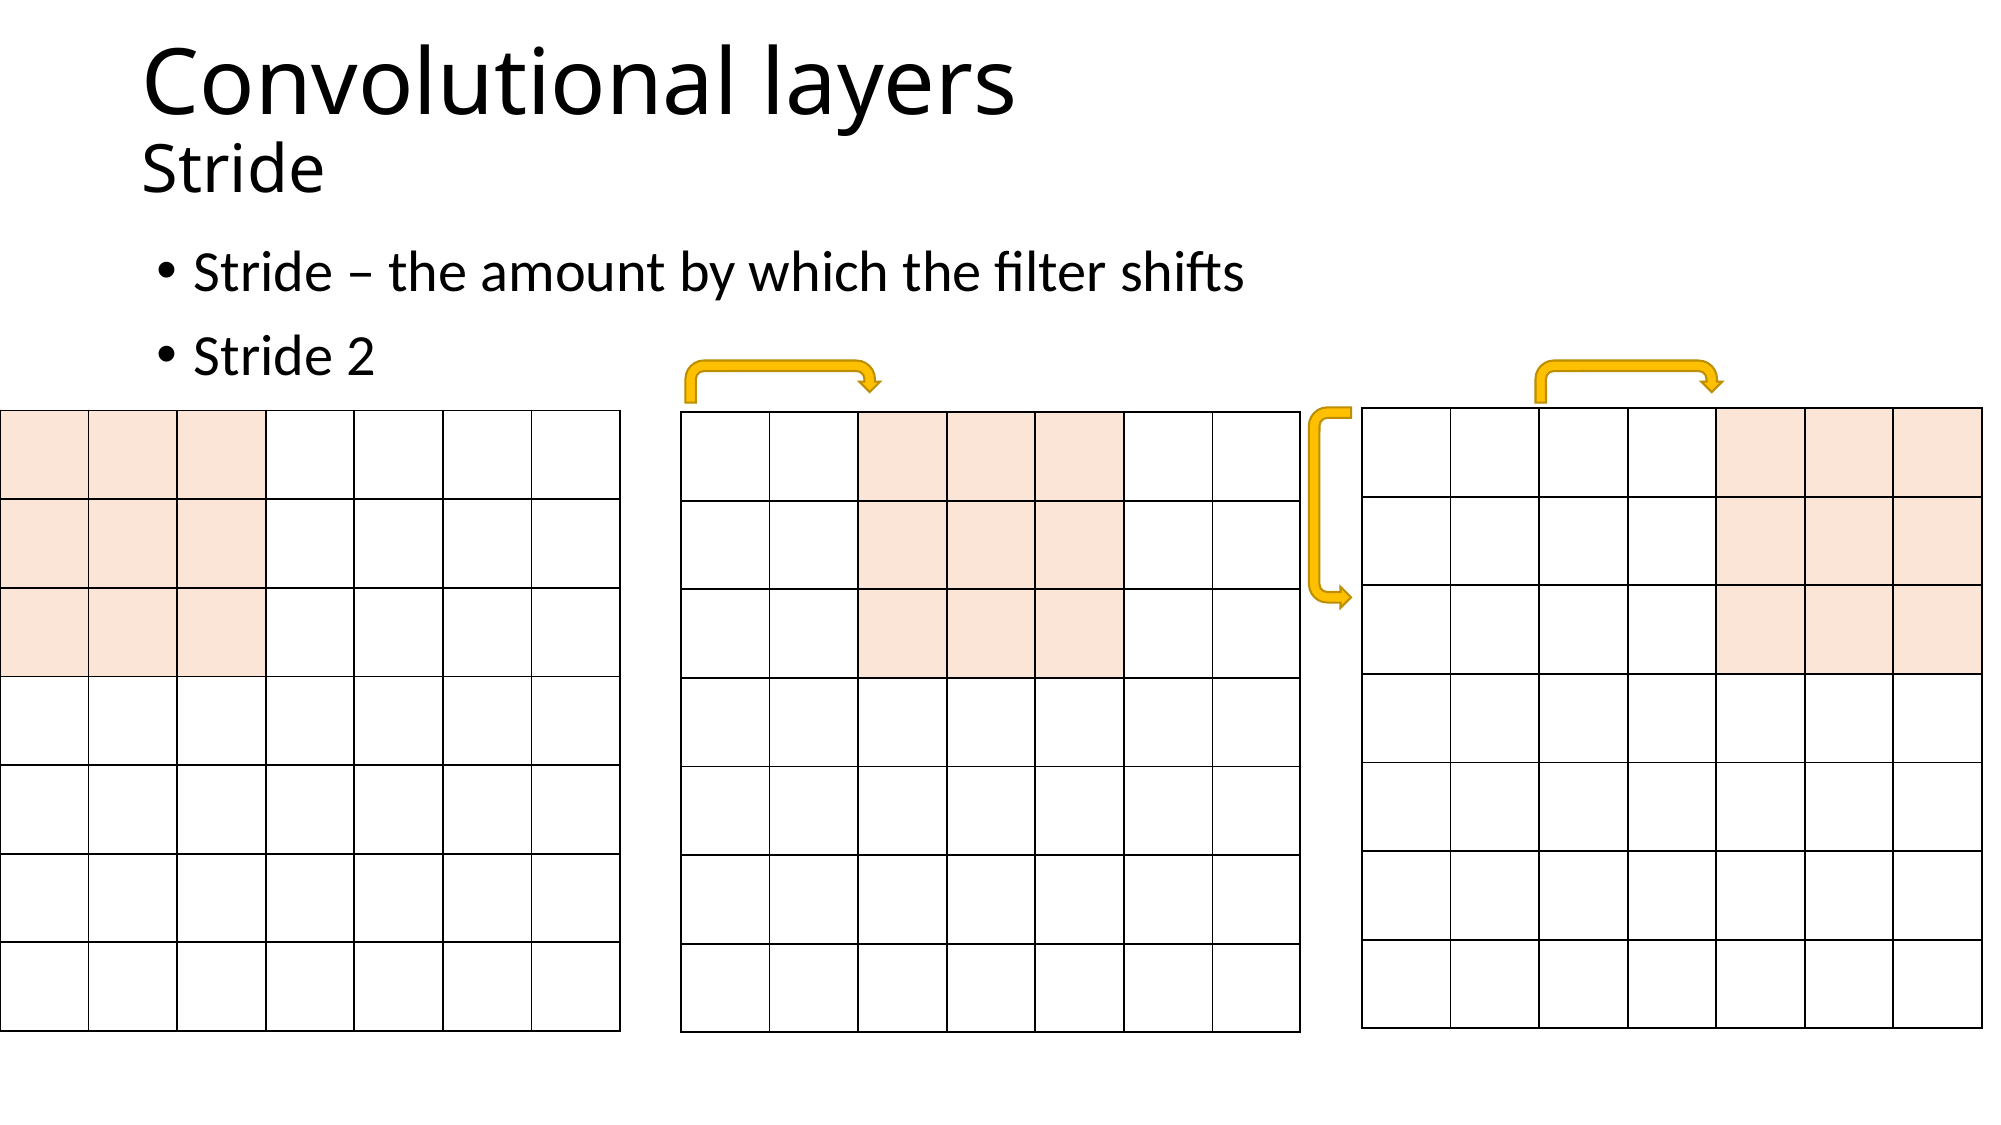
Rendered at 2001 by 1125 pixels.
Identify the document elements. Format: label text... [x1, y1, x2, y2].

table_cell [1629, 941, 1715, 1027]
table_cell [1629, 675, 1715, 762]
table_cell [1451, 763, 1538, 850]
table_cell [89, 589, 176, 676]
table_cell [1717, 675, 1804, 762]
table_header [1451, 409, 1538, 496]
table_cell [770, 945, 857, 1031]
table_cell [1894, 852, 1981, 939]
table_cell [355, 589, 442, 676]
table_cell [1213, 856, 1299, 943]
table_cell [1213, 767, 1299, 854]
table_cell [1036, 945, 1123, 1031]
table_header [1806, 409, 1892, 496]
table_cell [267, 855, 353, 941]
table_cell [1213, 502, 1299, 588]
table_cell [532, 500, 619, 587]
table_cell [1806, 941, 1892, 1027]
table_header [89, 411, 176, 498]
table_cell [1717, 498, 1804, 584]
table_cell [1540, 586, 1627, 673]
table_cell [267, 677, 353, 764]
table_cell [682, 945, 769, 1031]
table_cell [532, 855, 619, 941]
table_cell [948, 856, 1034, 943]
table_cell [1036, 679, 1123, 766]
table_header [1, 411, 88, 498]
table_cell [1451, 675, 1538, 762]
table_cell [178, 677, 265, 764]
table_cell [1, 943, 88, 1030]
table_cell [1540, 675, 1627, 762]
table_cell [1540, 498, 1627, 584]
table_header [1894, 409, 1981, 496]
table_cell [444, 500, 531, 587]
table_cell [355, 855, 442, 941]
table_cell [682, 679, 769, 766]
table_cell [770, 767, 857, 854]
table_cell [178, 766, 265, 853]
table_cell [89, 766, 176, 853]
table_cell [267, 500, 353, 587]
text_box [1307, 406, 1353, 611]
table_cell [532, 766, 619, 853]
table_cell [1451, 498, 1538, 584]
table_cell [1894, 941, 1981, 1027]
table_cell [770, 679, 857, 766]
table_cell [1717, 763, 1804, 850]
table_cell [1717, 586, 1804, 673]
table_header [1125, 413, 1212, 500]
table_cell [1894, 586, 1981, 673]
table_header [1717, 409, 1804, 496]
table_cell [682, 767, 769, 854]
table_header [1213, 413, 1299, 500]
table_cell [1540, 941, 1627, 1027]
table_header [532, 411, 619, 498]
table_cell [267, 766, 353, 853]
table_cell [1806, 498, 1892, 584]
table_cell [1806, 675, 1892, 762]
table_cell [1125, 767, 1212, 854]
table_header [1363, 409, 1450, 496]
table_cell [1629, 852, 1715, 939]
table_cell [1125, 679, 1212, 766]
table_cell [1363, 763, 1450, 850]
table_cell [948, 679, 1034, 766]
table_cell [1125, 856, 1212, 943]
table_cell [1, 500, 88, 587]
table_cell [682, 502, 769, 588]
table_cell [178, 855, 265, 941]
table_header [770, 413, 857, 500]
table_cell [1540, 763, 1627, 850]
table_cell [178, 500, 265, 587]
table_cell [267, 943, 353, 1030]
table_cell [267, 589, 353, 676]
text_box [684, 359, 883, 404]
table_cell [355, 766, 442, 853]
table_cell [1036, 856, 1123, 943]
table_cell [178, 943, 265, 1030]
table_cell [532, 589, 619, 676]
list Stride – the amount by which the filter shifts Stride 2 [141, 233, 1867, 948]
table_cell [1036, 502, 1123, 588]
table_cell [355, 677, 442, 764]
table_cell [1, 855, 88, 941]
table_cell [948, 502, 1034, 588]
table_cell [1894, 498, 1981, 584]
table_cell [948, 767, 1034, 854]
table_cell [89, 677, 176, 764]
table_cell [948, 590, 1034, 677]
table_cell [1, 766, 88, 853]
table_cell [1125, 502, 1212, 588]
table_cell [682, 590, 769, 677]
table_cell [1363, 675, 1450, 762]
table_header [1629, 409, 1715, 496]
table_cell [444, 855, 531, 941]
table_header [859, 413, 946, 500]
table_cell [1213, 590, 1299, 677]
table_cell [444, 766, 531, 853]
text_box [1534, 359, 1725, 404]
table_header [1540, 409, 1627, 496]
table_header [682, 413, 769, 500]
table_cell [1629, 586, 1715, 673]
table_header [444, 411, 531, 498]
table_cell [444, 943, 531, 1030]
table_cell [532, 943, 619, 1030]
table_cell [89, 500, 176, 587]
table_cell [1806, 586, 1892, 673]
table_cell [89, 855, 176, 941]
table_cell [1894, 763, 1981, 850]
table_cell [859, 856, 946, 943]
table_cell [1451, 941, 1538, 1027]
table_header [1036, 413, 1123, 500]
table_cell [859, 945, 946, 1031]
table_cell [859, 679, 946, 766]
table_cell [1806, 852, 1892, 939]
table_cell [770, 590, 857, 677]
table_cell [1125, 945, 1212, 1031]
table_cell [1717, 852, 1804, 939]
table_cell [682, 856, 769, 943]
table_cell [859, 590, 946, 677]
table_cell [355, 943, 442, 1030]
table_cell [1213, 679, 1299, 766]
table_header [948, 413, 1034, 500]
table_cell [532, 677, 619, 764]
table_header [267, 411, 353, 498]
table_cell [770, 856, 857, 943]
table_cell [355, 500, 442, 587]
table_cell [1363, 586, 1450, 673]
table_cell [1, 589, 88, 676]
table_cell [1036, 767, 1123, 854]
table_cell [948, 945, 1034, 1031]
table_cell [1540, 852, 1627, 939]
table_cell [1125, 590, 1212, 677]
table_cell [1363, 941, 1450, 1027]
table_cell [770, 502, 857, 588]
table_cell [1629, 763, 1715, 850]
table_cell [1363, 498, 1450, 584]
table_cell [89, 943, 176, 1030]
table_cell [1363, 852, 1450, 939]
table_header [355, 411, 442, 498]
table_cell [1451, 852, 1538, 939]
table_cell [859, 767, 946, 854]
table_cell [1894, 675, 1981, 762]
table_cell [178, 589, 265, 676]
table_cell [1806, 763, 1892, 850]
title Convolutional layers Stride [126, 12, 1852, 230]
table_cell [1451, 586, 1538, 673]
table_cell [1213, 945, 1299, 1031]
table_cell [1, 677, 88, 764]
table_cell [1717, 941, 1804, 1027]
table_cell [1036, 590, 1123, 677]
table_cell [444, 677, 531, 764]
table_header [178, 411, 265, 498]
table_cell [444, 589, 531, 676]
table_cell [1629, 498, 1715, 584]
table_cell [859, 502, 946, 588]
